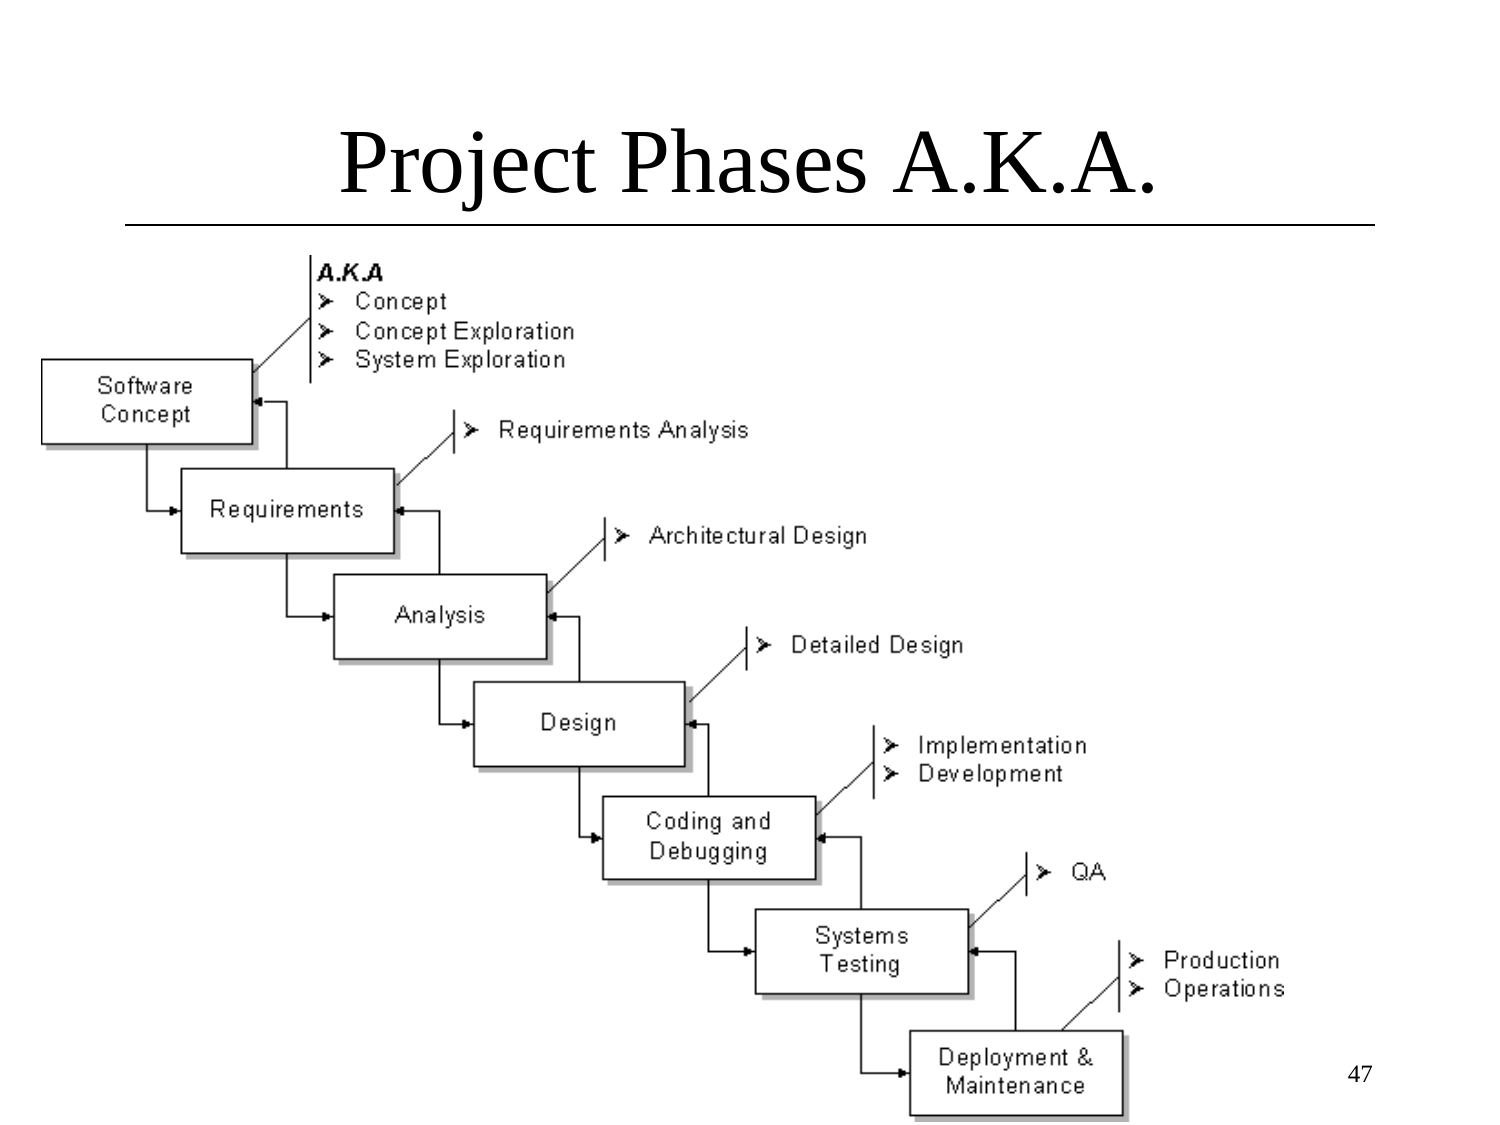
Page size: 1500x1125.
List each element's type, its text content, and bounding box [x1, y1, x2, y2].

text_box 47 [1347, 1060, 1373, 1115]
text_box [41, 255, 1284, 1122]
title Project Phases A.K.A. [336, 99, 1163, 255]
